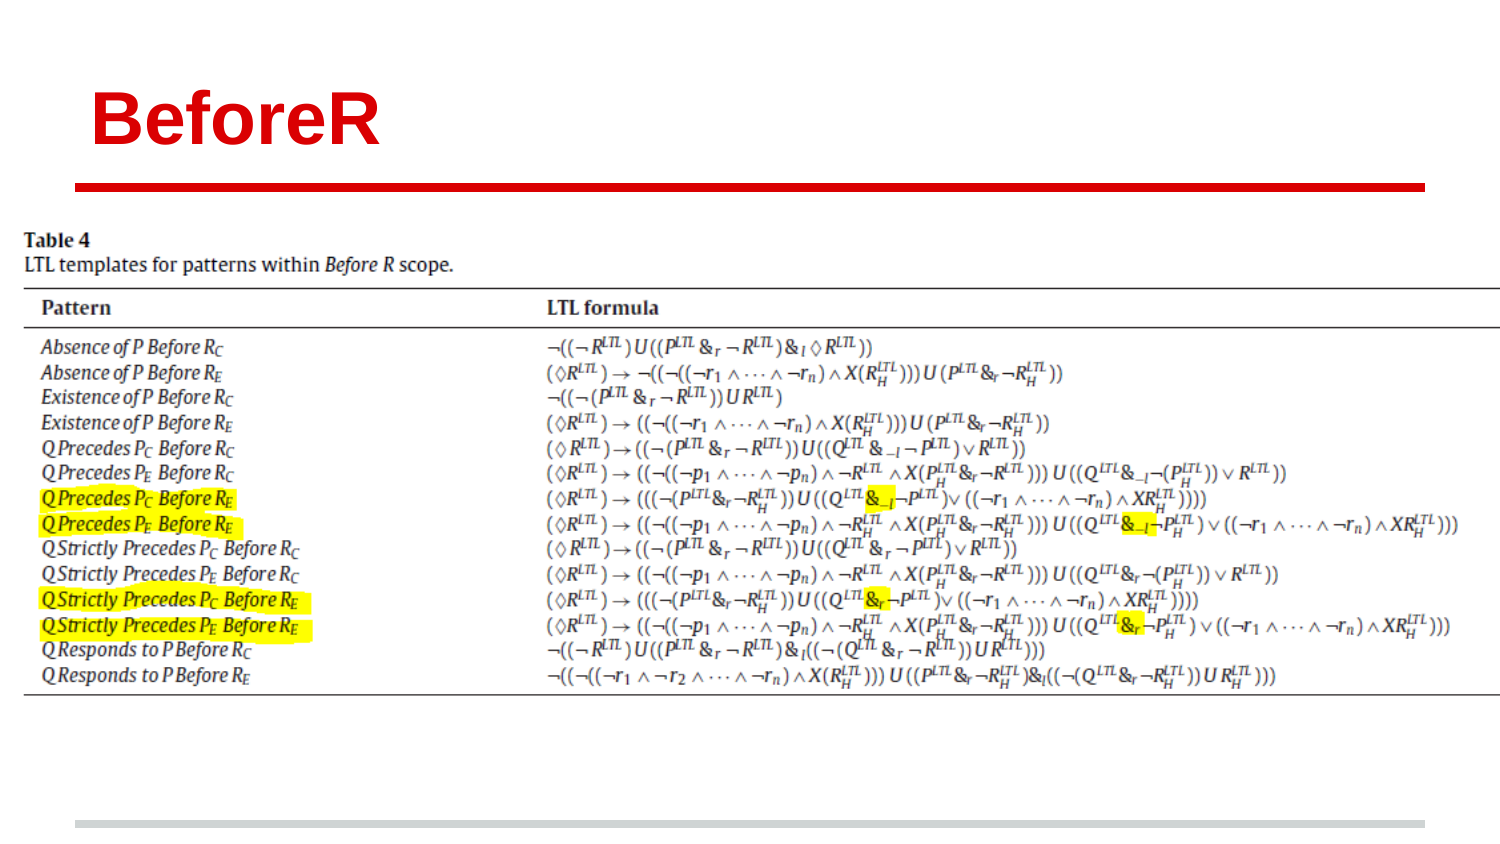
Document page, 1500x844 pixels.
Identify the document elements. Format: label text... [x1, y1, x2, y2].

picture [12, 211, 1500, 720]
title BeforeR [75, 33, 1425, 175]
